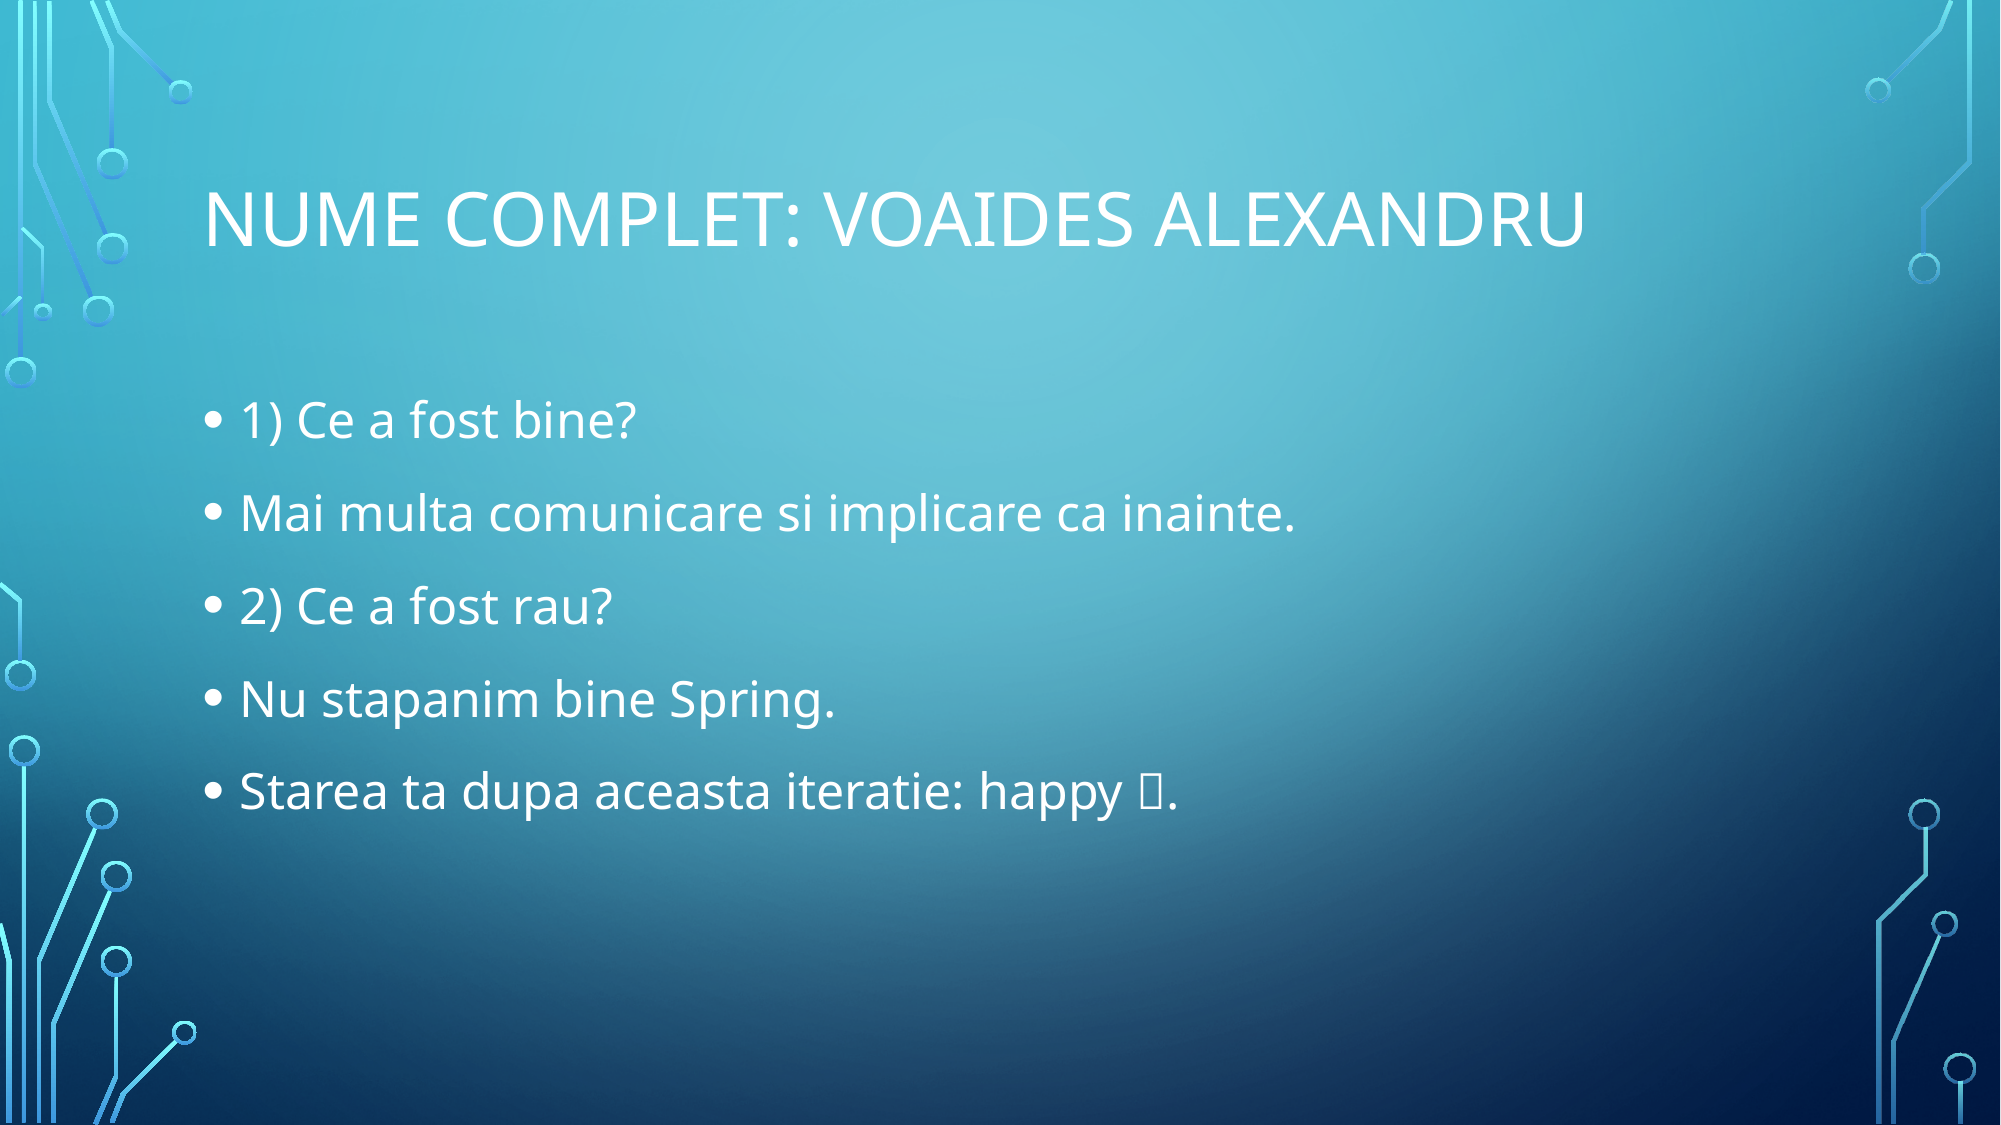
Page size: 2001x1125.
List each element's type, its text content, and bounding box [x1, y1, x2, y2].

title Nume complet: VOAIDES ALEXANDRU [187, 101, 1813, 344]
list 1) Ce a fost bine? Mai multa comunicare si implicare ca inainte. 2) Ce a fost rau? Nu stapanim bine Spring. Starea ta dupa aceasta iteratie: happy . [187, 369, 1813, 950]
